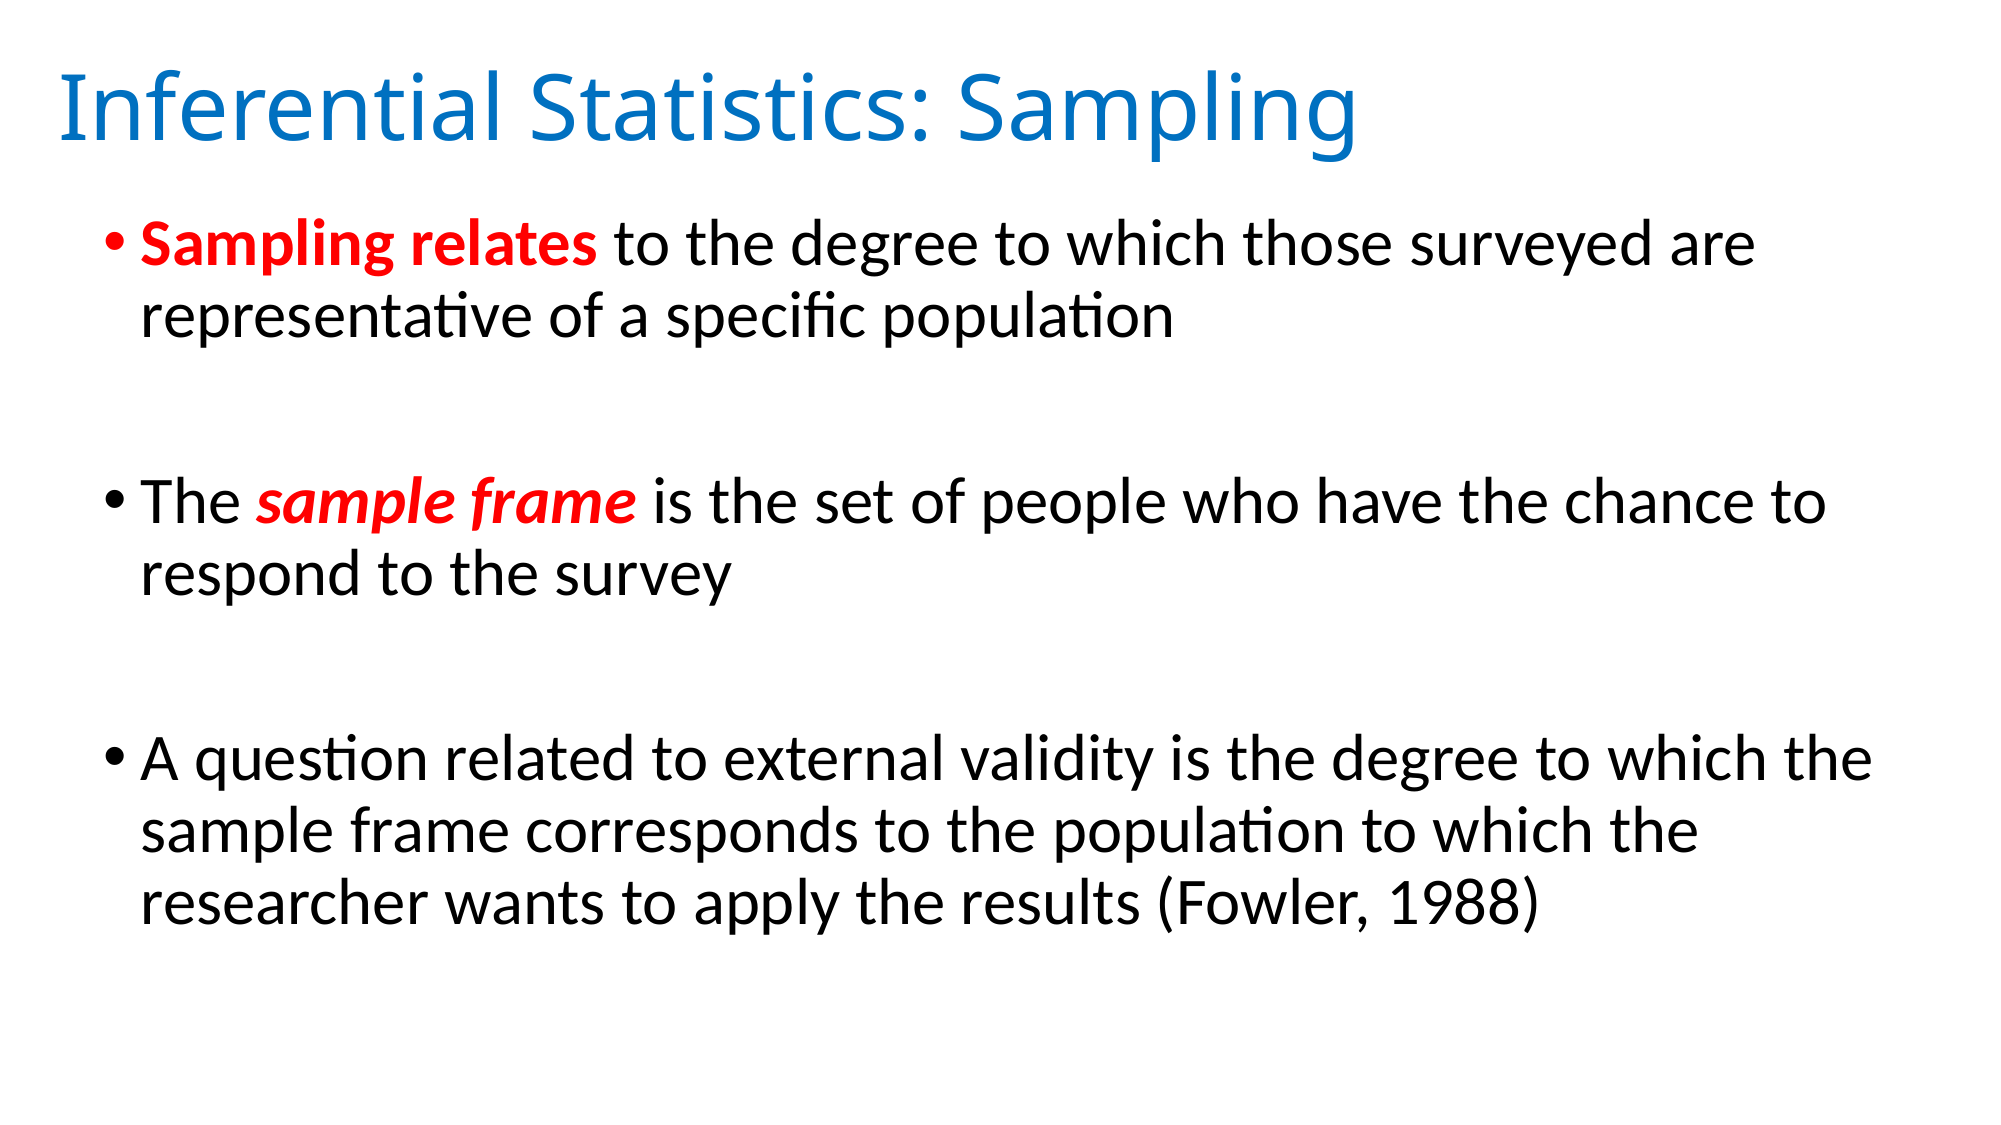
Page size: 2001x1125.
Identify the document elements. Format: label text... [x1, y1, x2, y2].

title Inferential Statistics: Sampling [43, 0, 1906, 221]
list Sampling relates to the degree to which those surveyed are representative of a specific population The sample frame is the set of people who have the chance to respond to the survey A question related to external validity is the degree to which the sample frame corresponds to the population to which the researcher wants to apply the results (Fowler, 1988) [88, 200, 1927, 1048]
